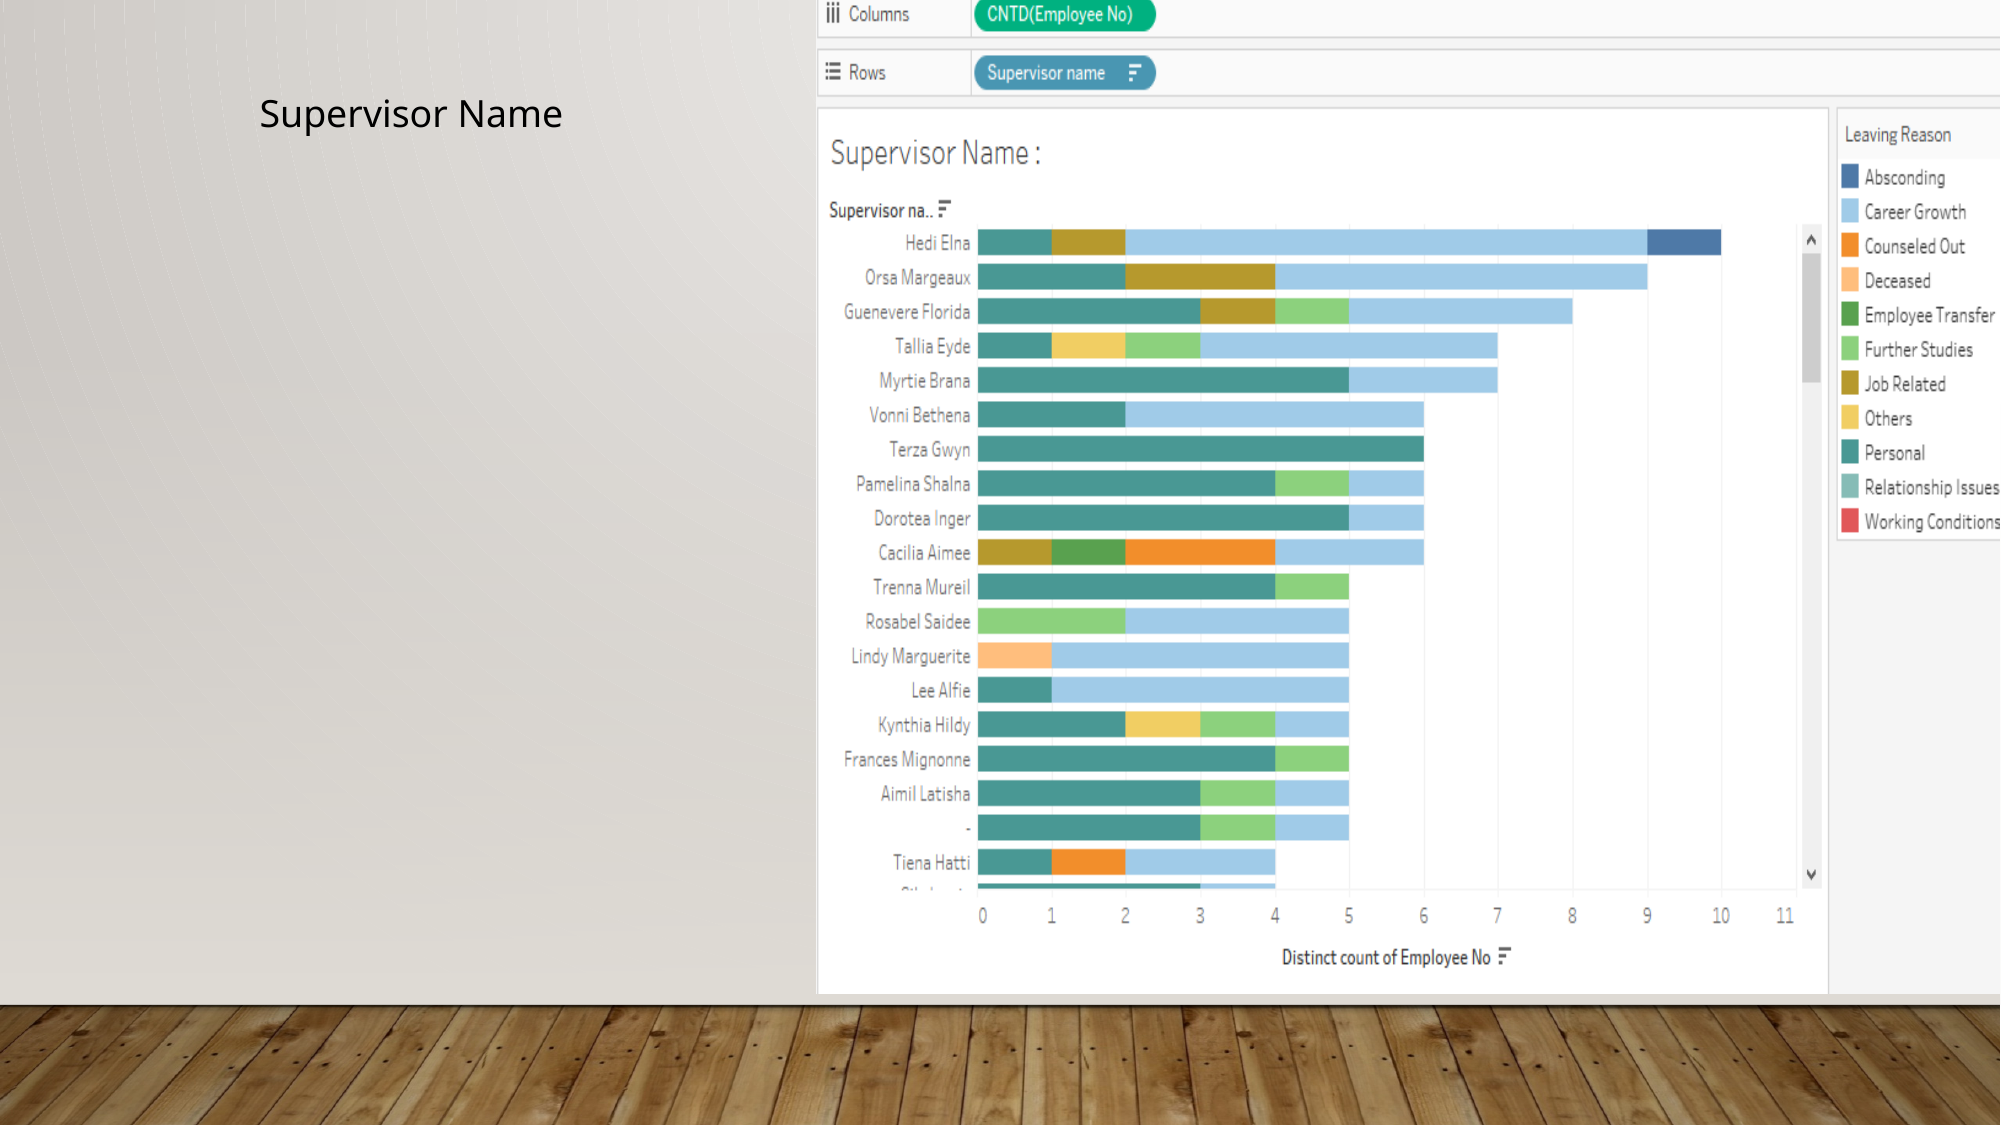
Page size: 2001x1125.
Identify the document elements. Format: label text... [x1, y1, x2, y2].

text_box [816, 0, 2000, 994]
text_box Supervisor Name [167, 82, 666, 143]
picture [0, 1005, 2000, 1125]
